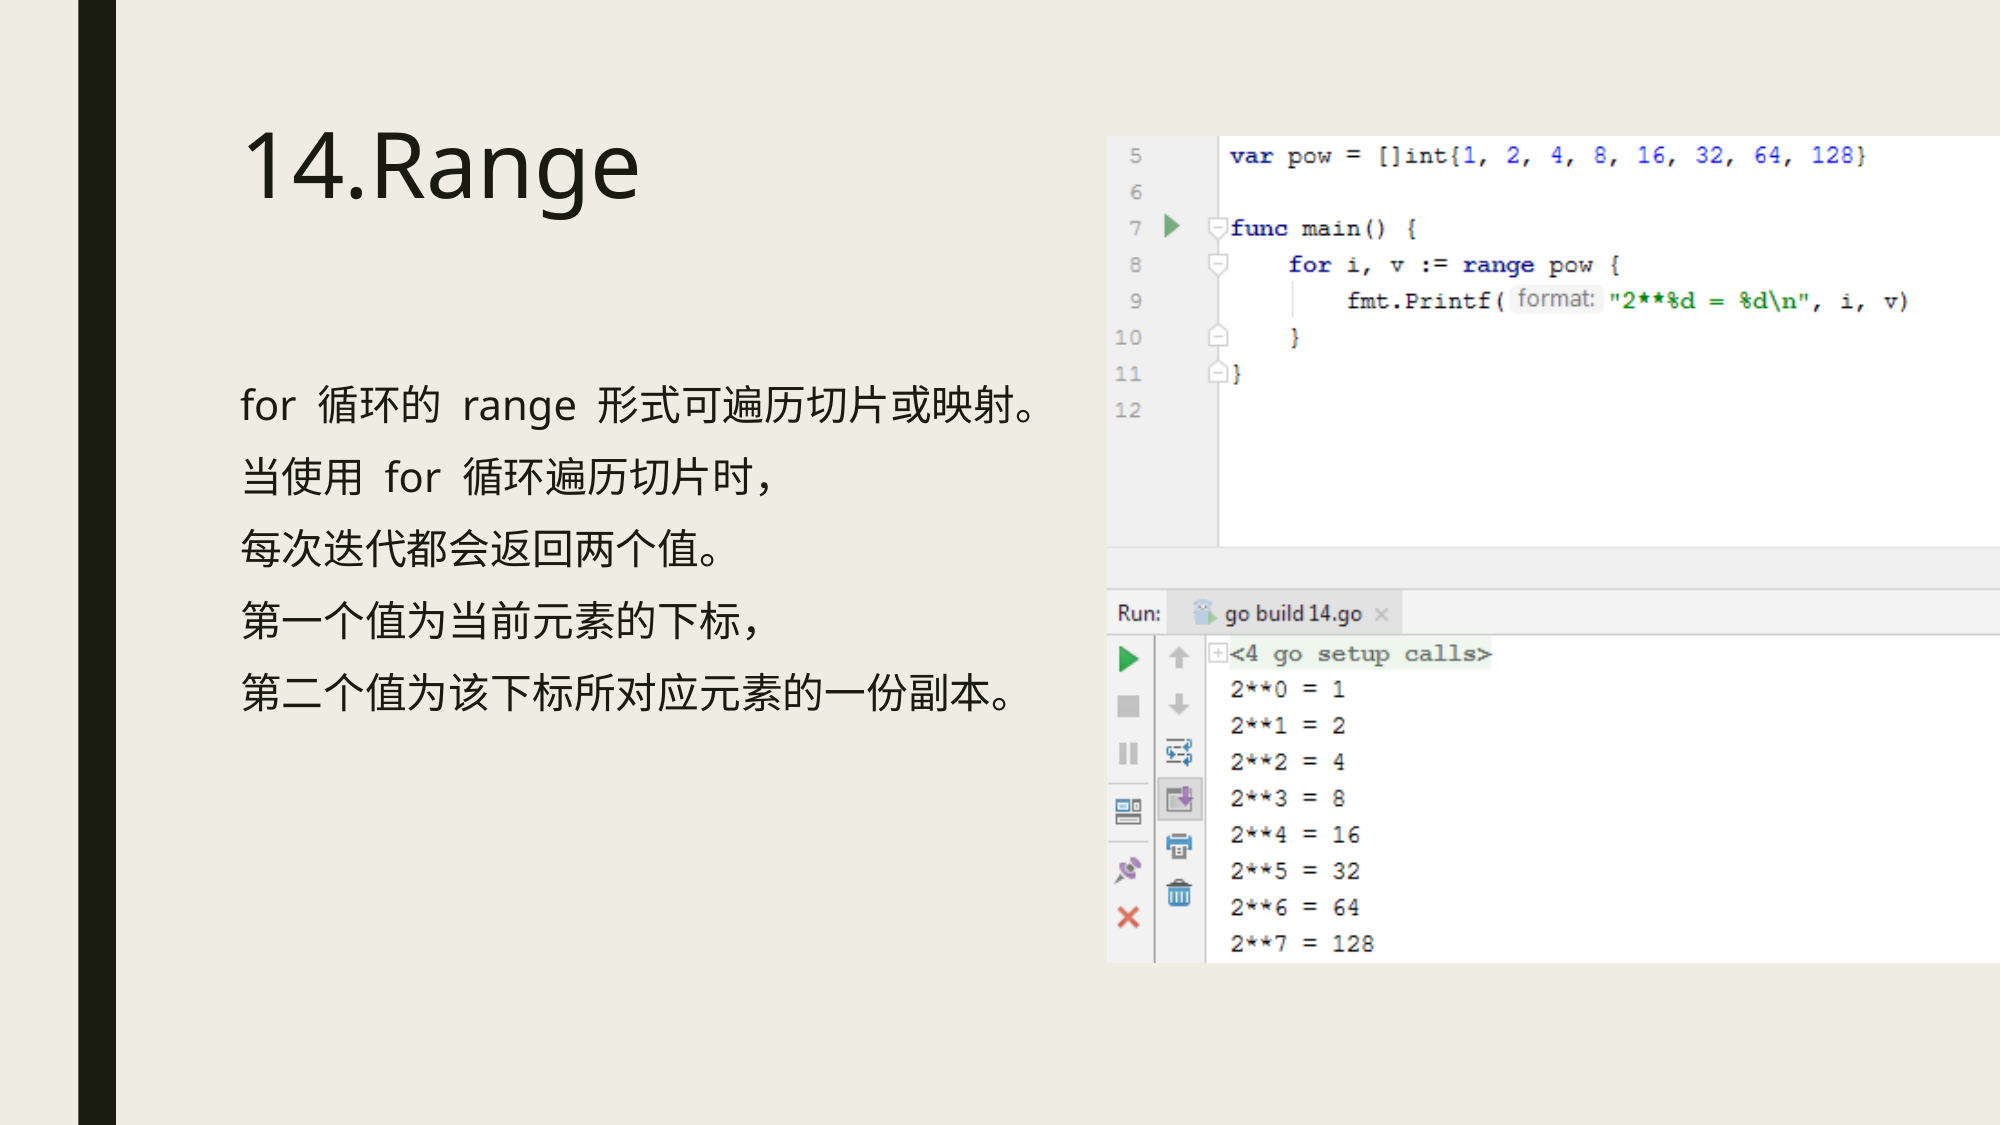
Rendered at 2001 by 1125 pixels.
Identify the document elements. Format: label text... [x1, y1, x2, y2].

list for 循环的 range 形式可遍历切片或映射。 当使用 for 循环遍历切片时， 每次迭代都会返回两个值。 第一个值为当前元素的下标， 第二个值为该下标所对应元素的一份副本。 [225, 375, 1107, 963]
title 14.Range [225, 112, 1800, 357]
picture [1107, 136, 2000, 963]
